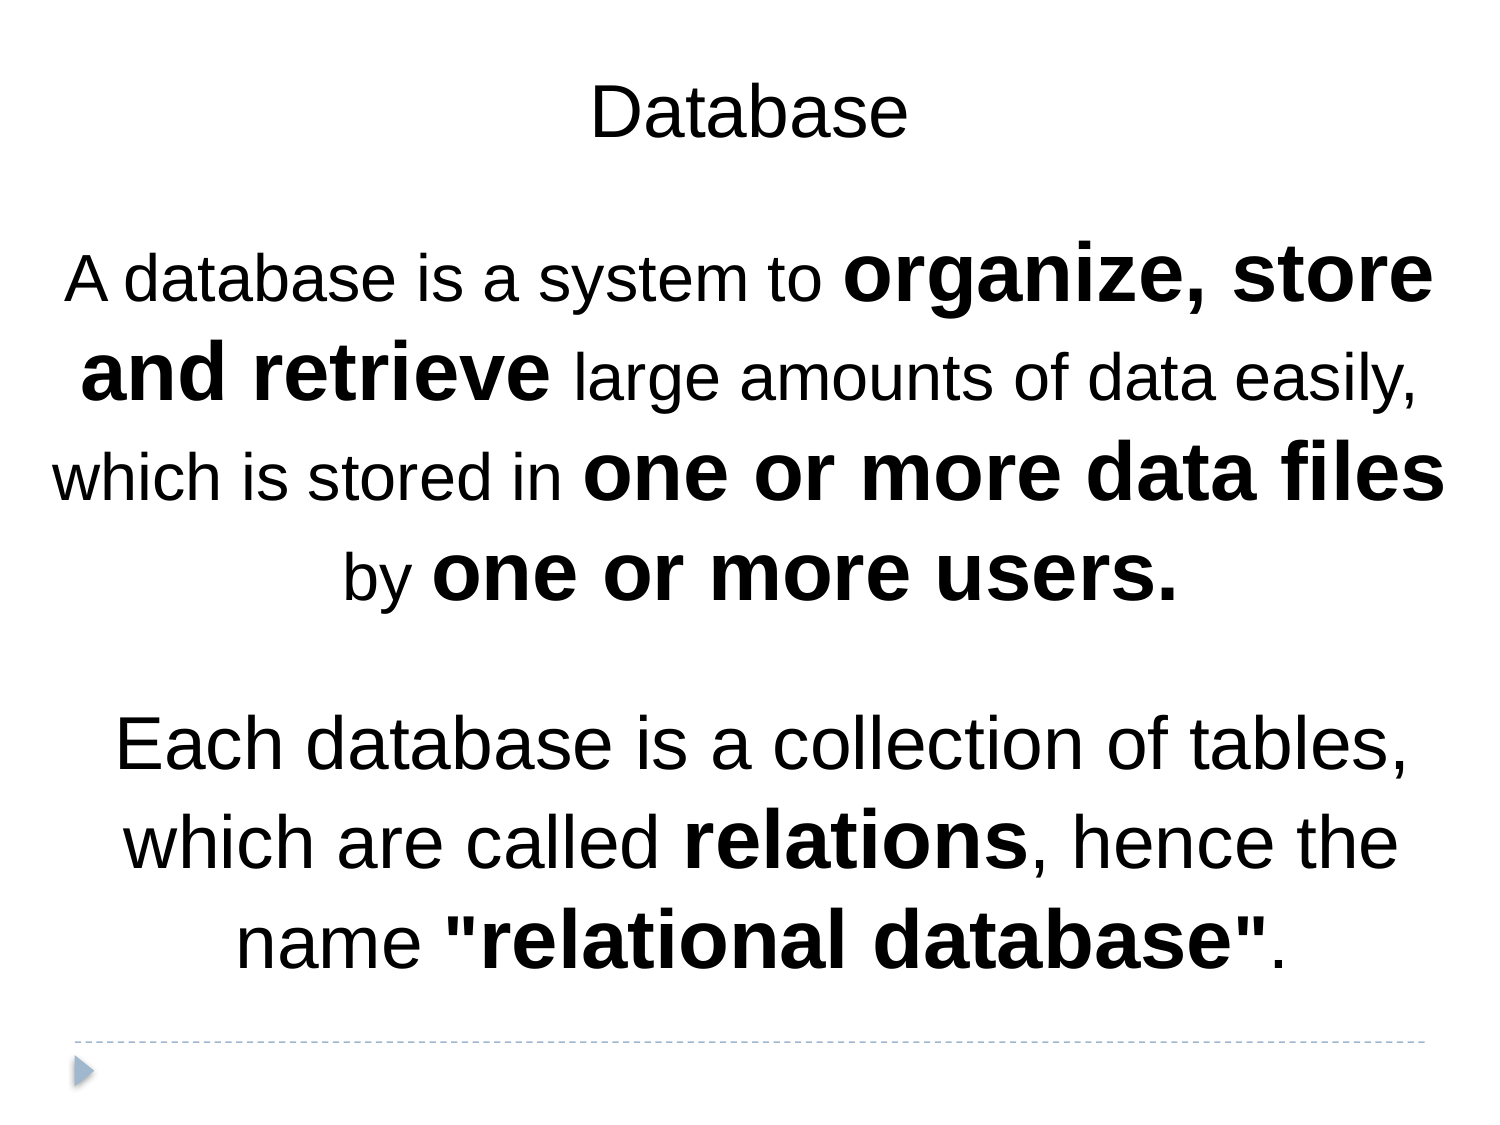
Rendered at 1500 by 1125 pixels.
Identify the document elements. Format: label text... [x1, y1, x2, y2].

text_box Database [24, 62, 1475, 210]
text_box Each database is a collection of tables, which are called relations, hence the name "relational database". [49, 687, 1475, 993]
text_box A database is a system to organize, store and retrieve large amounts of data easily, which is stored in one or more data files by one or more users. [24, 210, 1475, 625]
